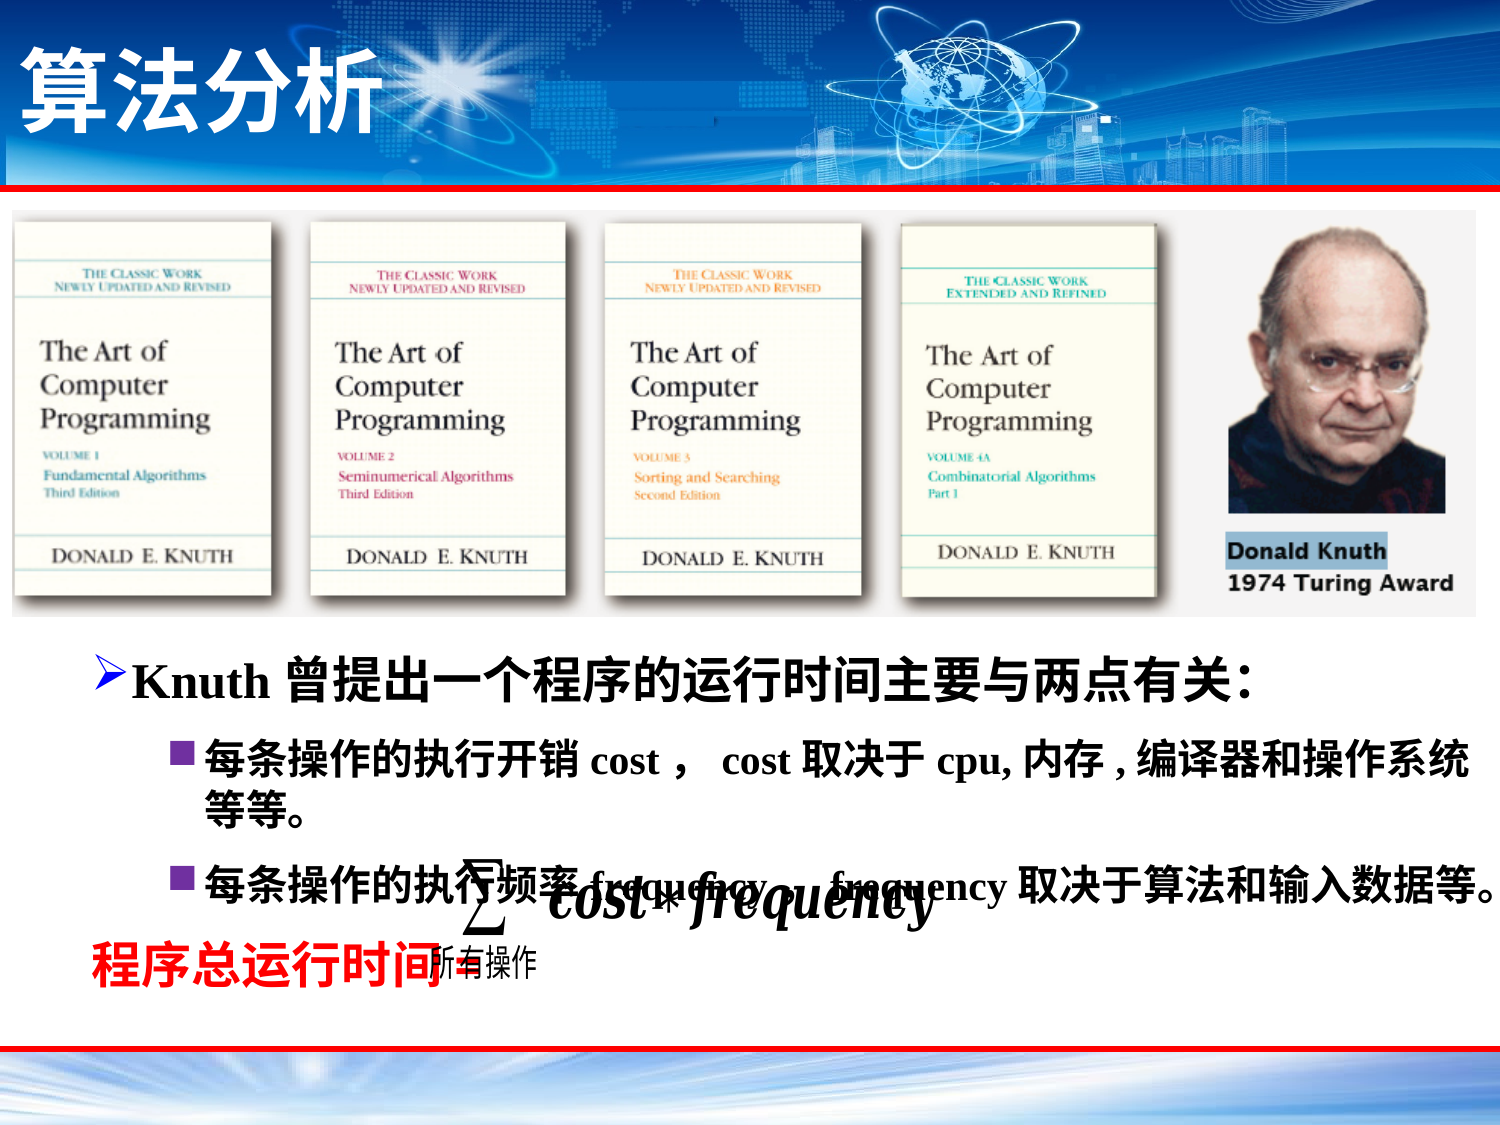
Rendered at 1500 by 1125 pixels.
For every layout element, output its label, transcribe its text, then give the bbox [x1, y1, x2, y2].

picture [0, 1052, 1500, 1125]
title 算法分析 [3, 2, 1500, 189]
text_box Knuth曾提出一个程序的运行时间主要与两点有关： 每条操作的执行开销cost，cost取决于cpu,内存,编译器和操作系统等等。 每条操作的执行频率frequency，frequency取决于算法和输入数据等。 程序总运行时间= [1, 640, 1500, 1002]
picture [0, 0, 1500, 185]
picture [12, 210, 1476, 617]
